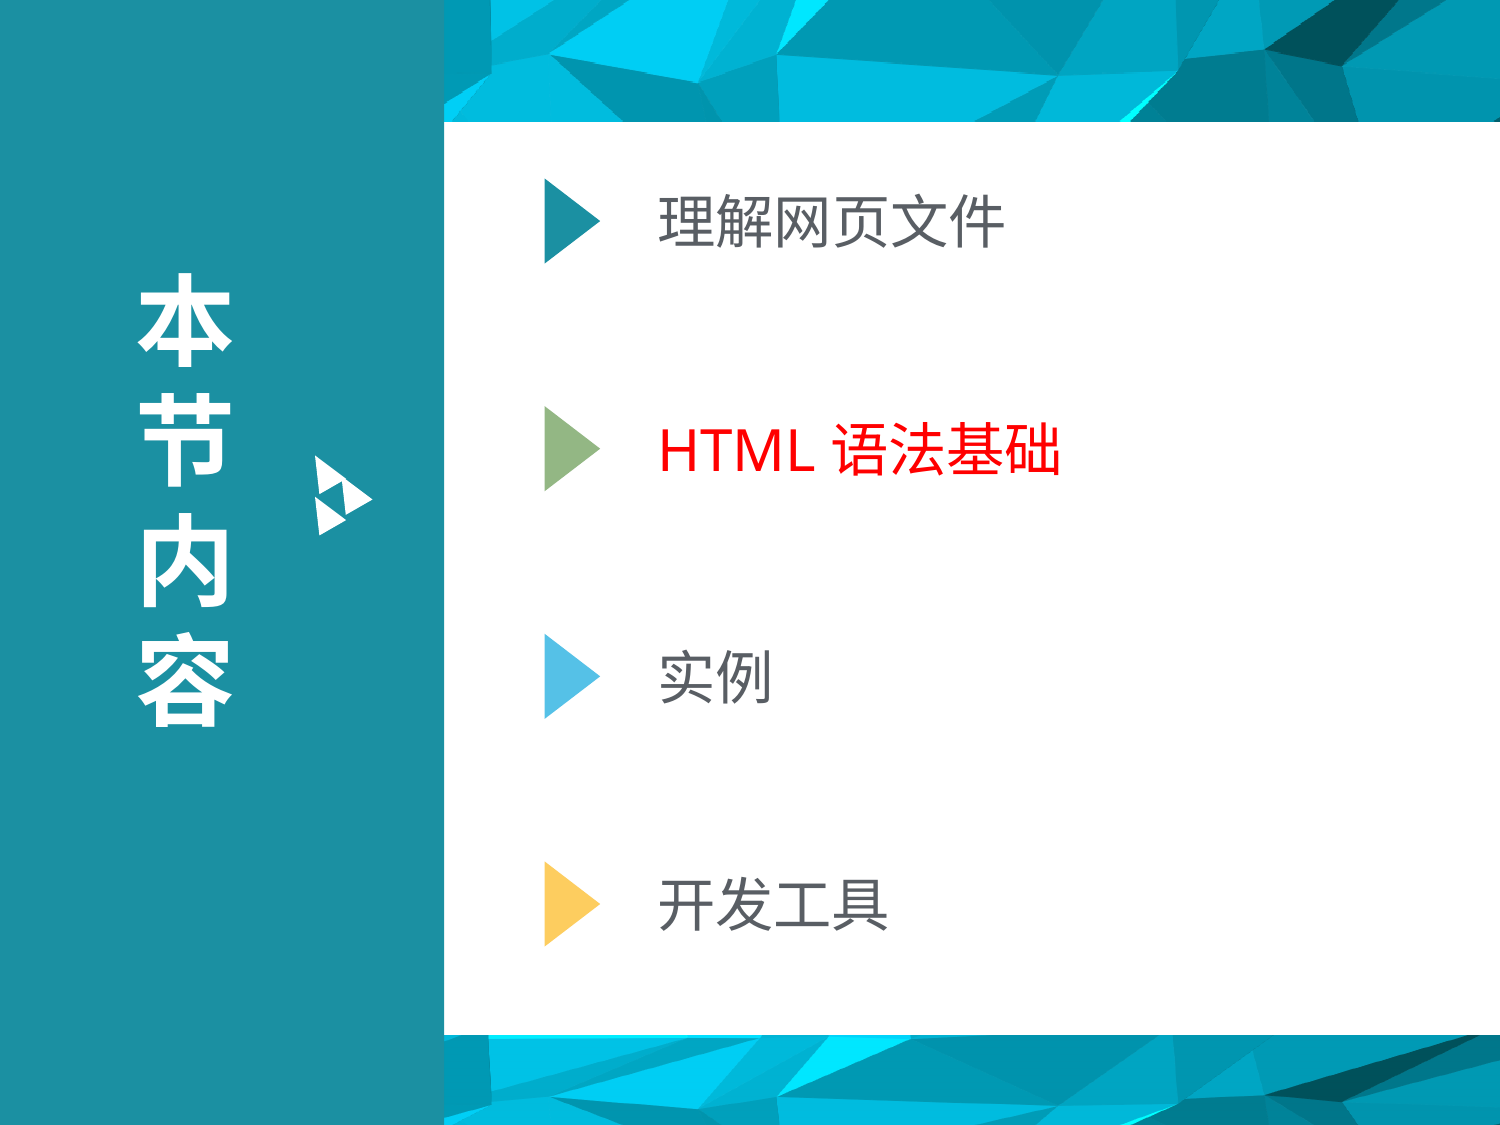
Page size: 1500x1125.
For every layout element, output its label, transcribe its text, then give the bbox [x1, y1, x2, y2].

picture [445, 0, 1500, 122]
text_box [543, 859, 602, 949]
text_box [543, 403, 602, 494]
text_box HTML语法基础 [642, 405, 1473, 491]
text_box [543, 631, 602, 722]
text_box 本节内容 [120, 251, 317, 746]
text_box 理解网页文件 [642, 178, 1500, 263]
picture [445, 1035, 1500, 1125]
text_box 实例 [642, 633, 1473, 719]
text_box [0, 0, 445, 1125]
text_box [543, 176, 602, 266]
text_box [308, 453, 366, 531]
text_box 开发工具 [642, 861, 1093, 946]
